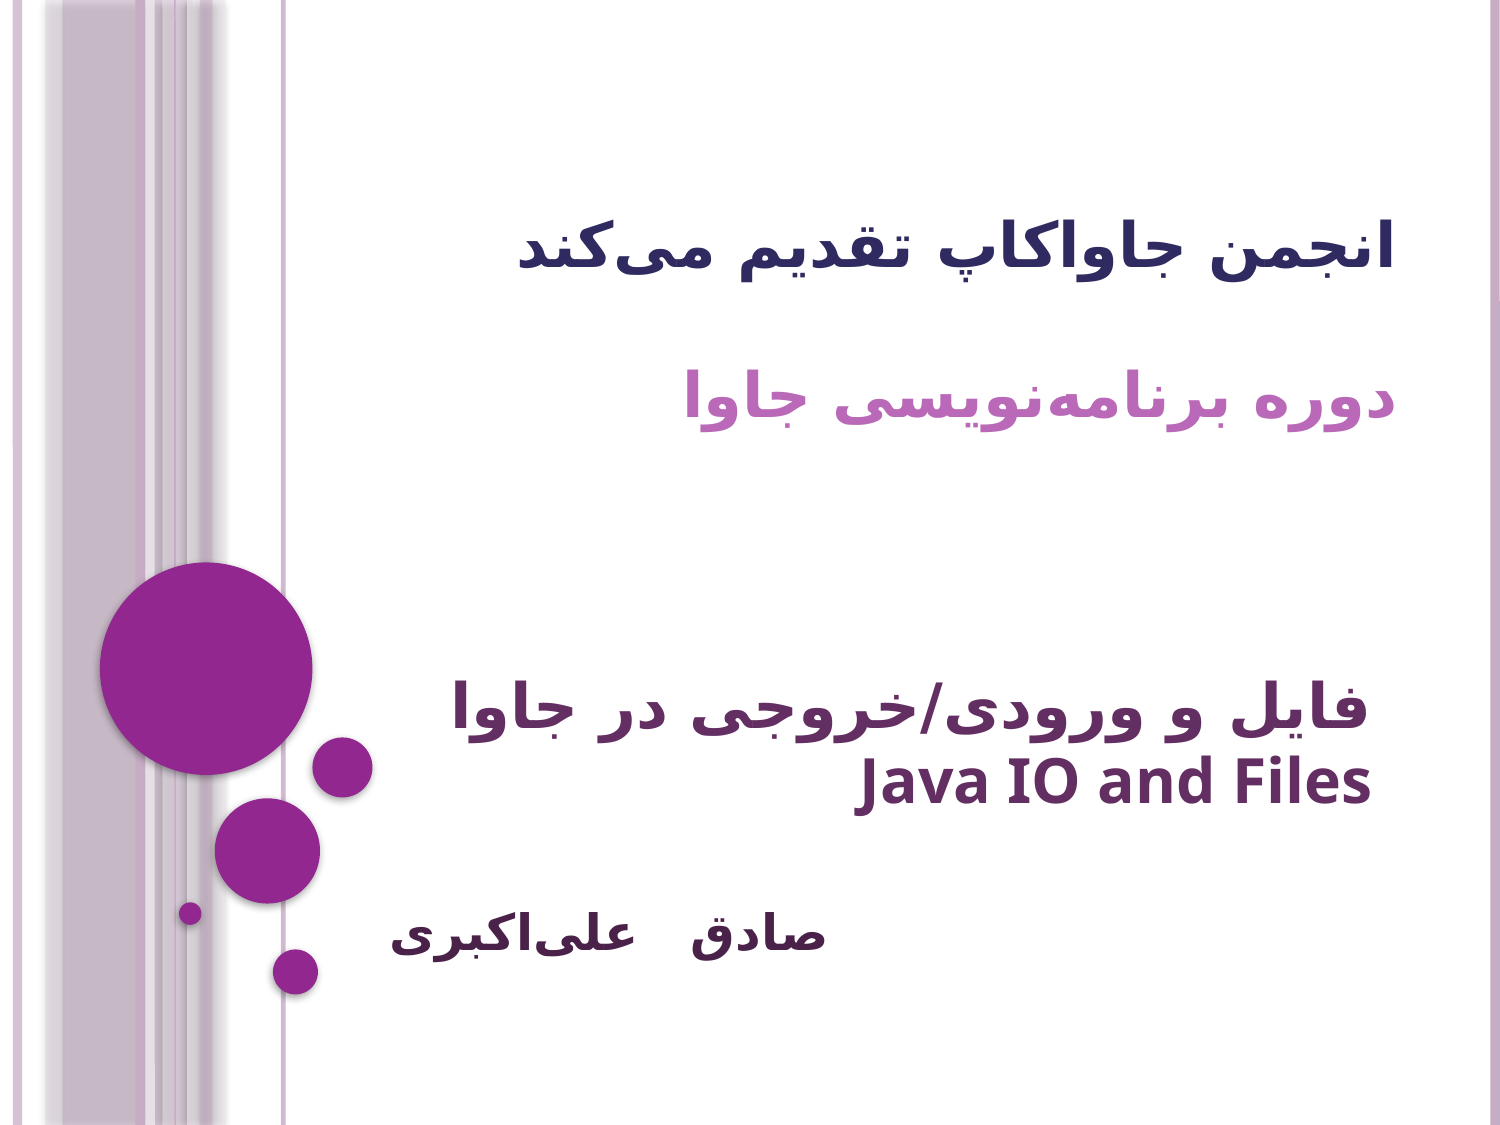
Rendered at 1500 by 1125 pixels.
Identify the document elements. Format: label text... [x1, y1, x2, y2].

title فایل و ورودی/خروجی در جاوا Java IO and Files [375, 512, 1388, 820]
subtitle صادق علی‌اکبری [375, 820, 1388, 1046]
text_box انجمن جاواکاپ تقدیم می‌کند دوره برنامه‌نويسی جاوا [399, 126, 1413, 438]
